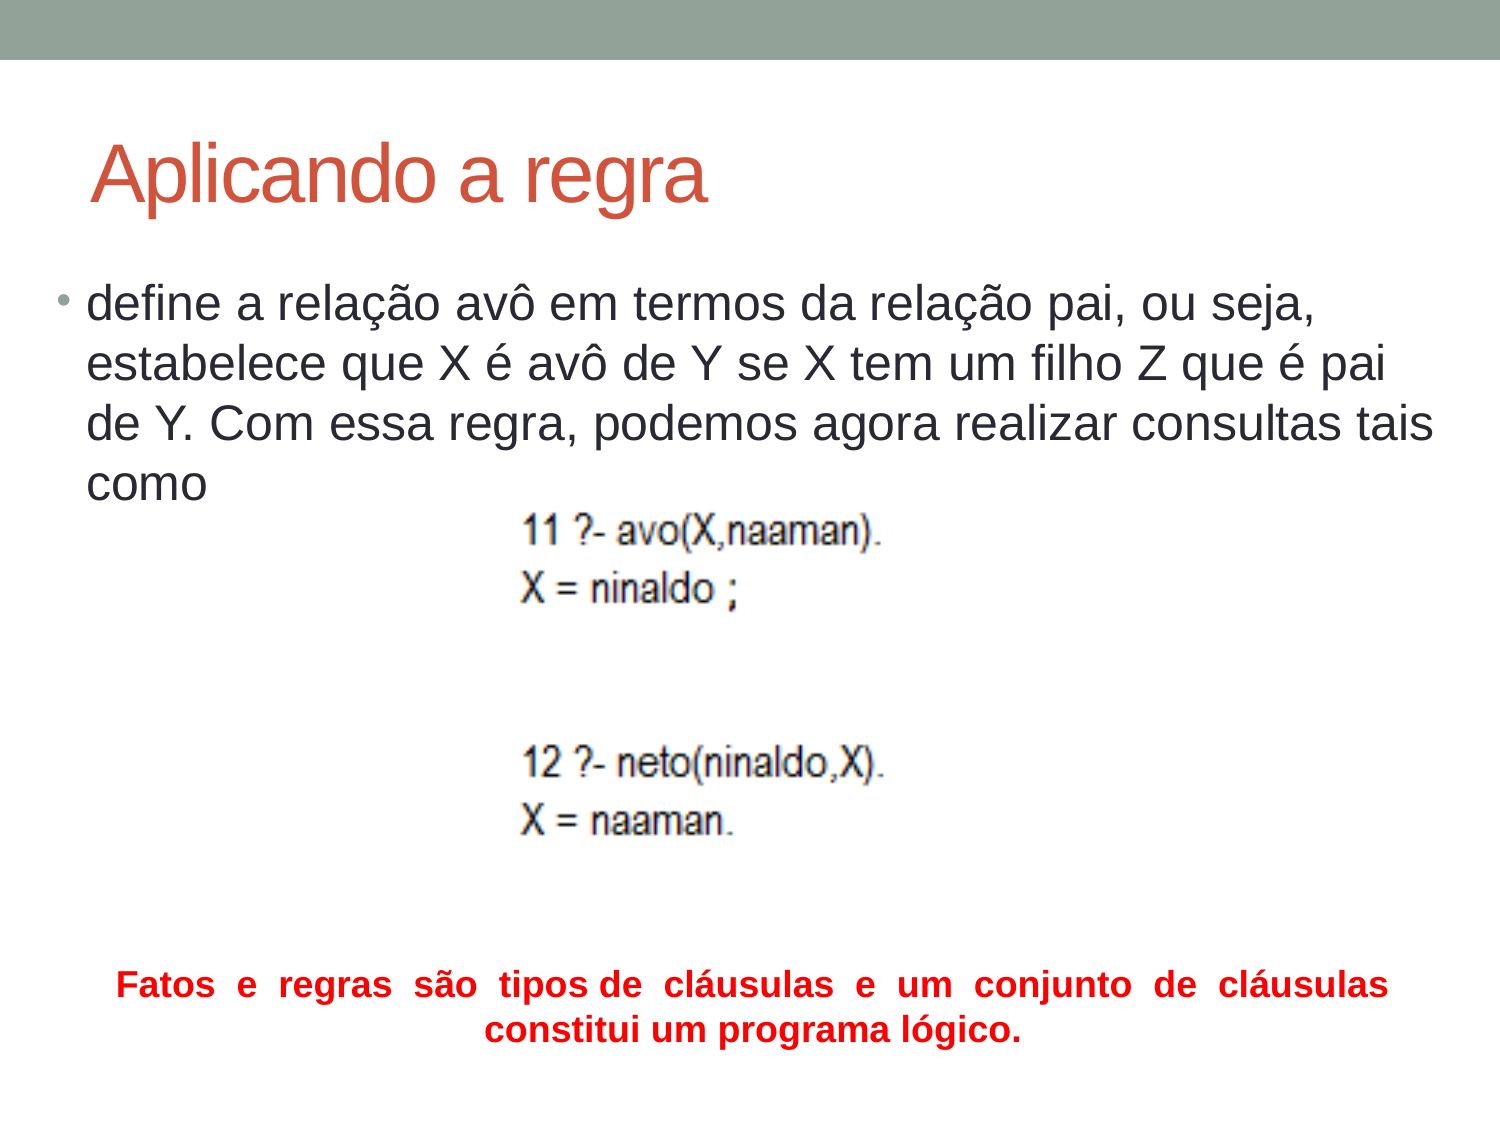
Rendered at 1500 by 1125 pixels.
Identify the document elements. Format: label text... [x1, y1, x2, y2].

text_box Fatos e regras são tipos de cláusulas e um conjunto de cláusulas constitui um programa lógico. [46, 952, 1471, 1058]
picture [513, 479, 1058, 888]
list define a relação avô em termos da relação pai, ou seja, estabelece que X é avô de Y se X tem um filho Z que é pai de Y. Com essa regra, podemos agora realizar consultas tais como [41, 262, 1471, 1035]
title Aplicando a regra [75, 87, 1425, 250]
